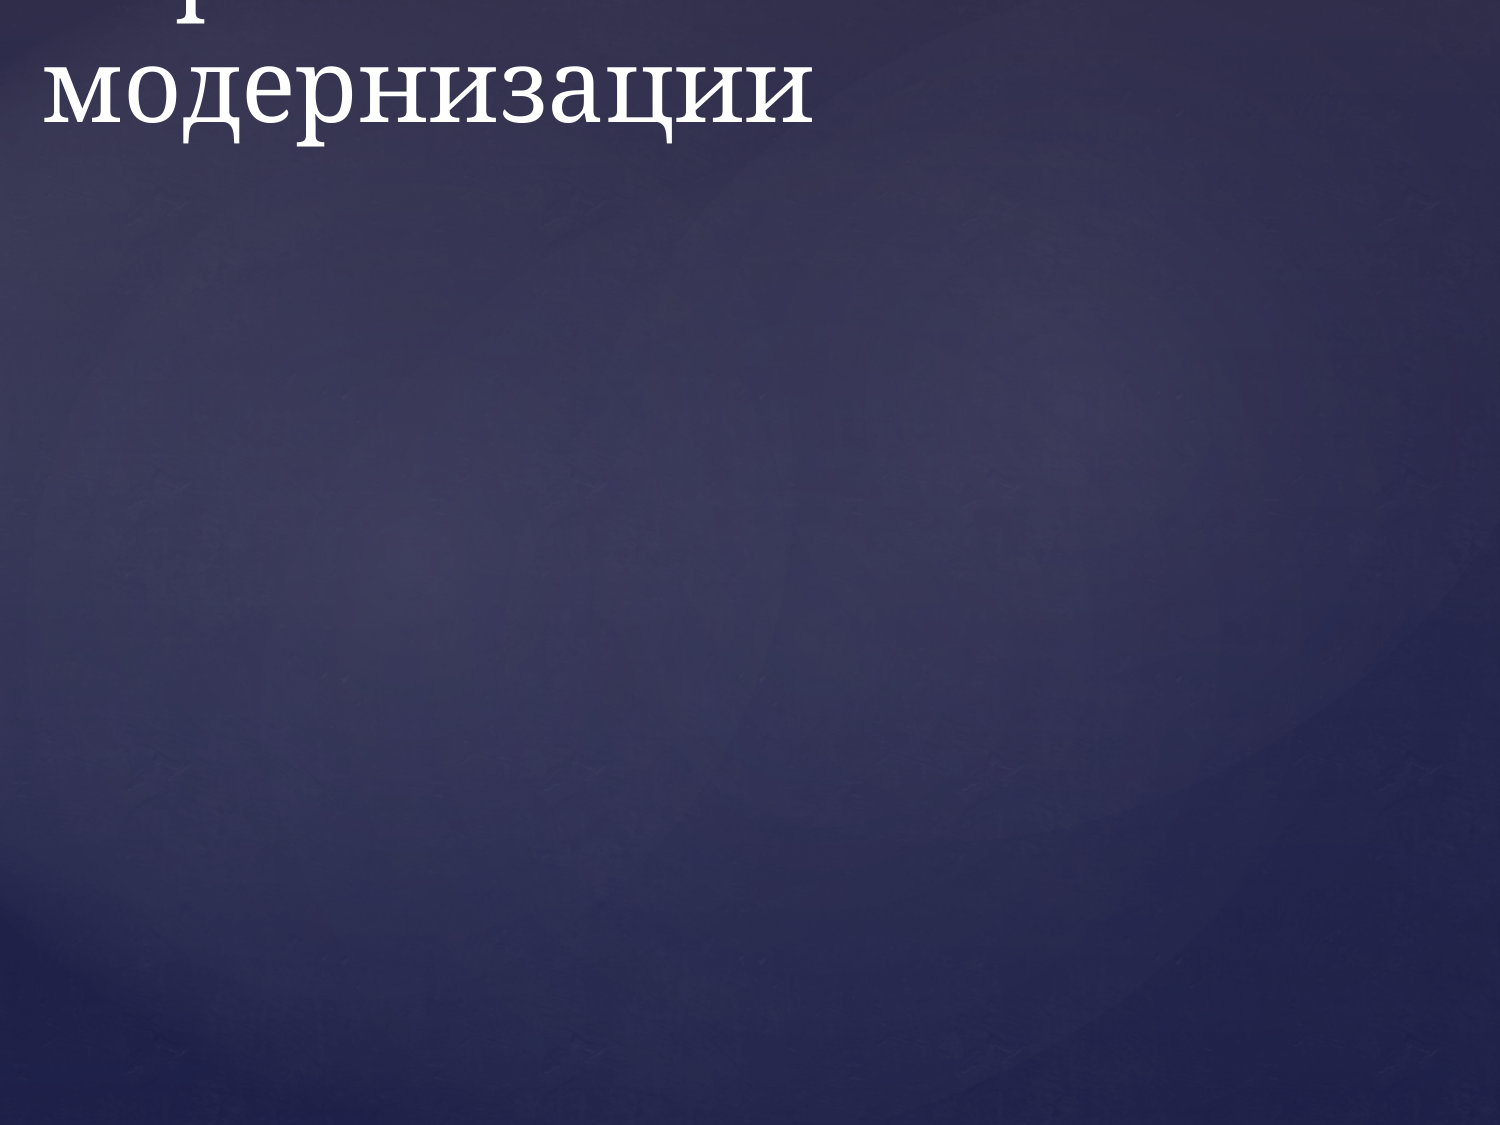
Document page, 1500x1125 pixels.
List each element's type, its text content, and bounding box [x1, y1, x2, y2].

title Перспективы модернизации [27, 0, 1477, 150]
